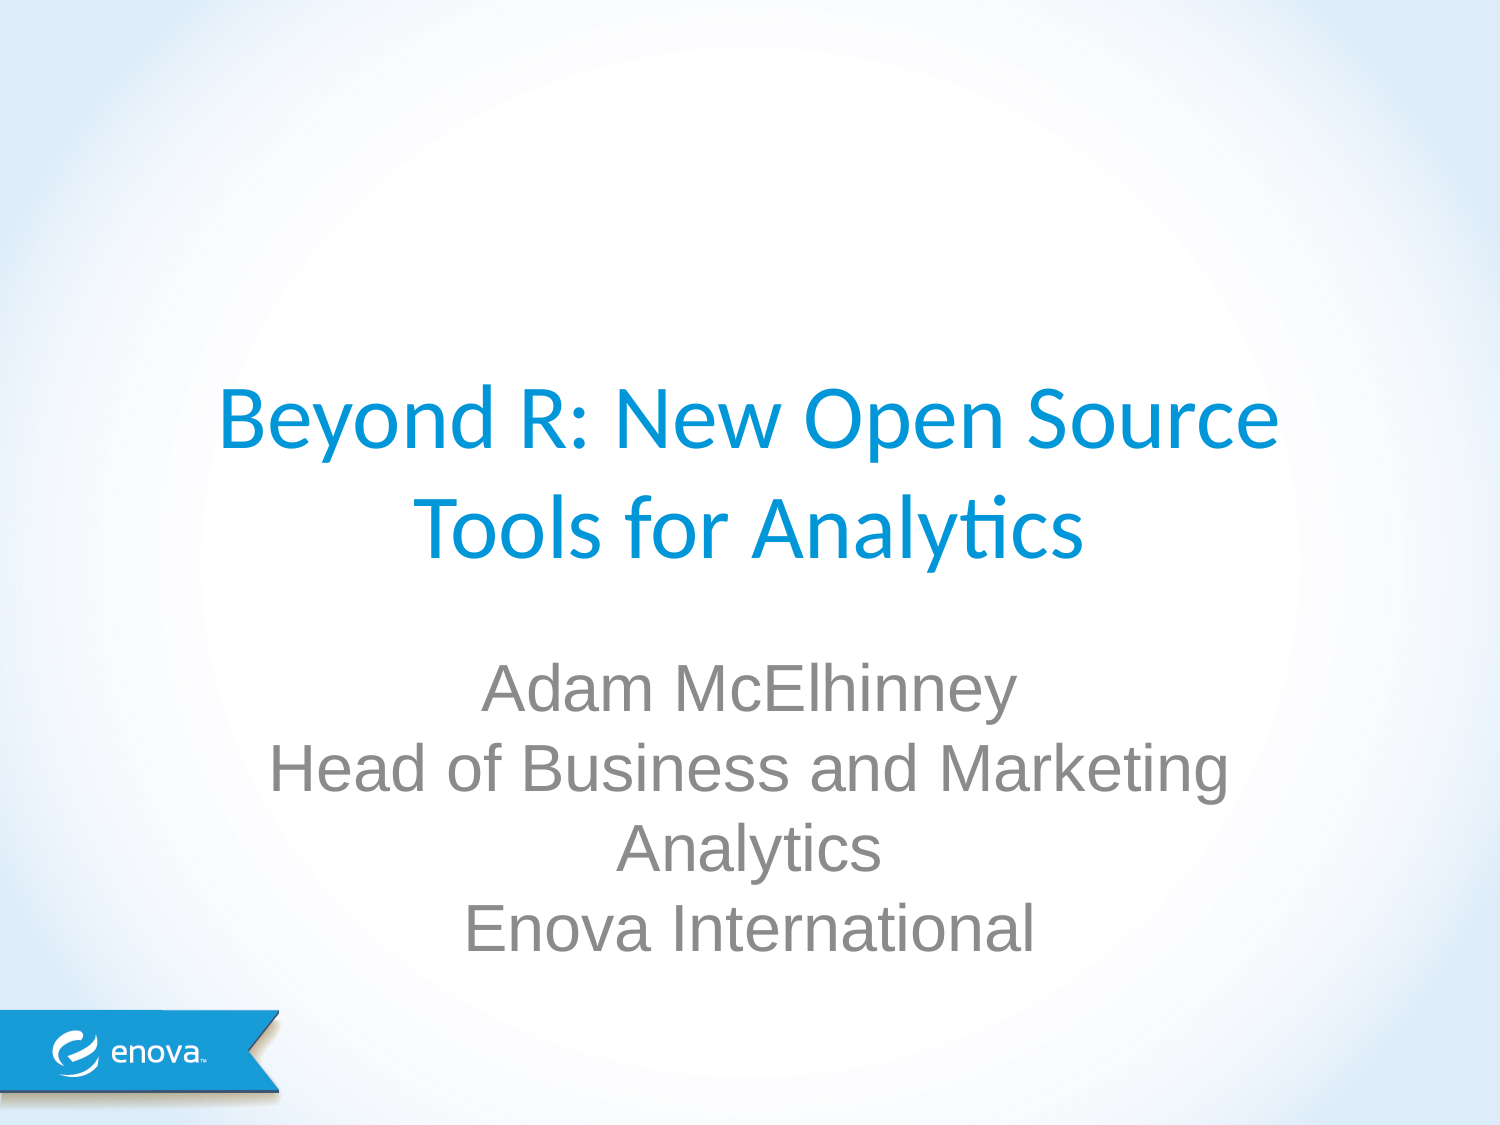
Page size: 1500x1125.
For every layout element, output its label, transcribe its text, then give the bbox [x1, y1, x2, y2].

subtitle Adam McElhinney Head of Business and Marketing Analytics Enova International [225, 637, 1275, 1019]
title Beyond R: New Open Source Tools for Analytics [112, 349, 1388, 591]
picture [0, 0, 1500, 1125]
